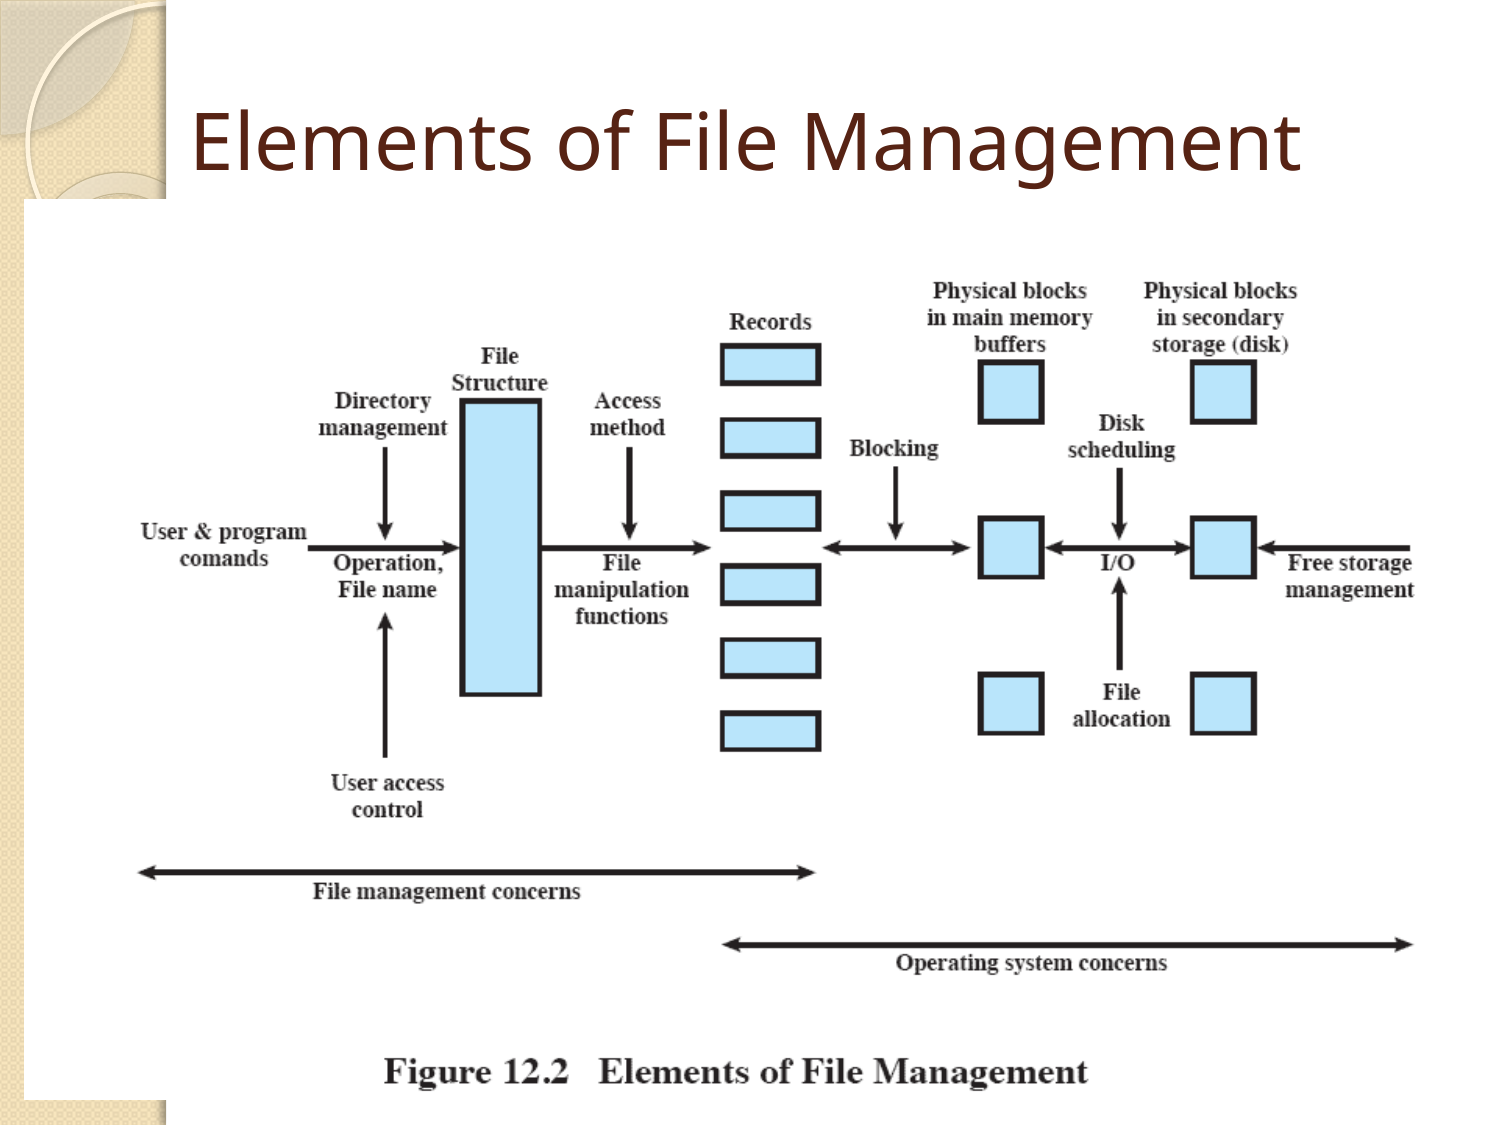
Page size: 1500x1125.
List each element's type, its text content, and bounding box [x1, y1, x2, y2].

title Elements of File Management [174, 45, 1425, 195]
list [24, 199, 1440, 1101]
